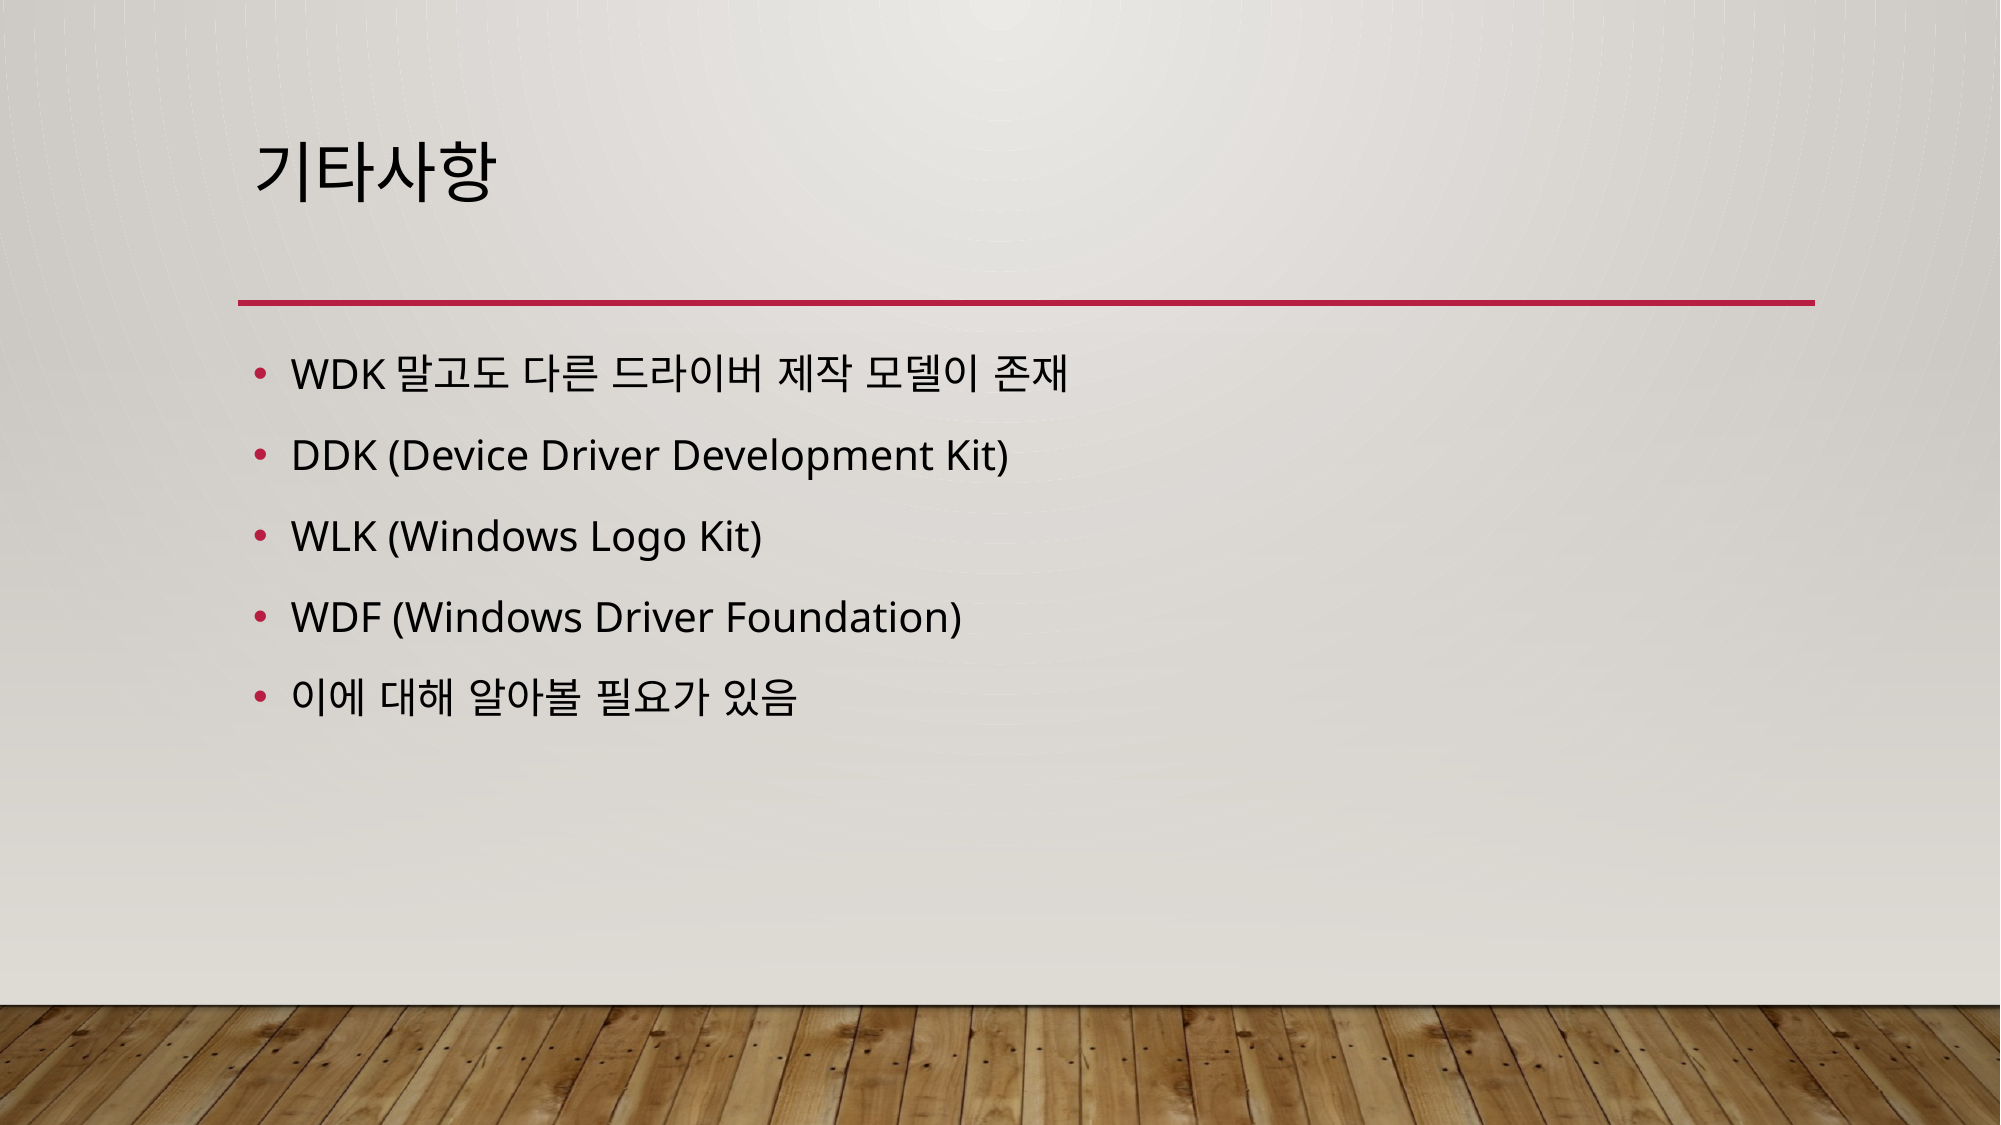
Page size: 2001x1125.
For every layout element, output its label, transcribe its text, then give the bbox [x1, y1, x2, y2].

list WDK말고도 다른 드라이버 제작 모델이 존재 DDK (Device Driver Development Kit) WLK (Windows Logo Kit) WDF (Windows Driver Foundation) 이에 대해 알아볼 필요가 있음 [238, 330, 1814, 897]
picture [0, 1005, 2000, 1125]
title 기타사항 [238, 131, 1814, 305]
